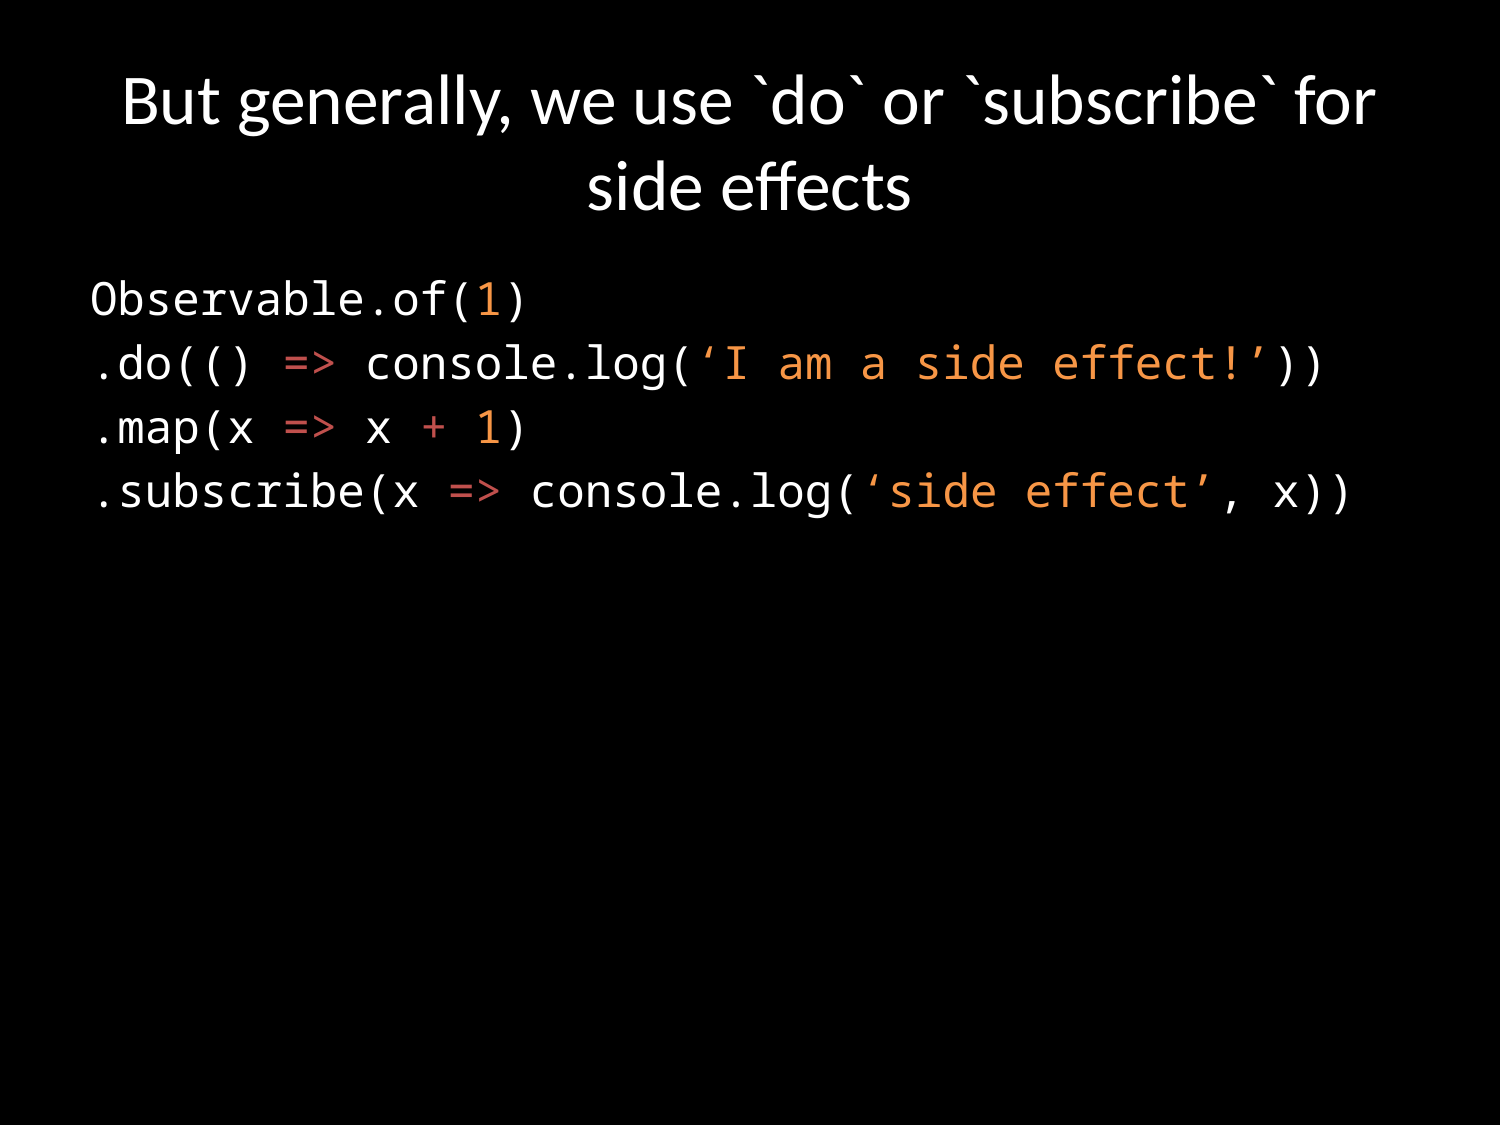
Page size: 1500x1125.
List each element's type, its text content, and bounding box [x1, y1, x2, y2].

title But generally, we use `do` or `subscribe` for side effects [75, 45, 1425, 233]
list Observable.of(1) .do(() => console.log(‘I am a side effect!’)) .map(x => x + 1) .subscribe(x => console.log(‘side effect’, x)) [75, 262, 1425, 1005]
